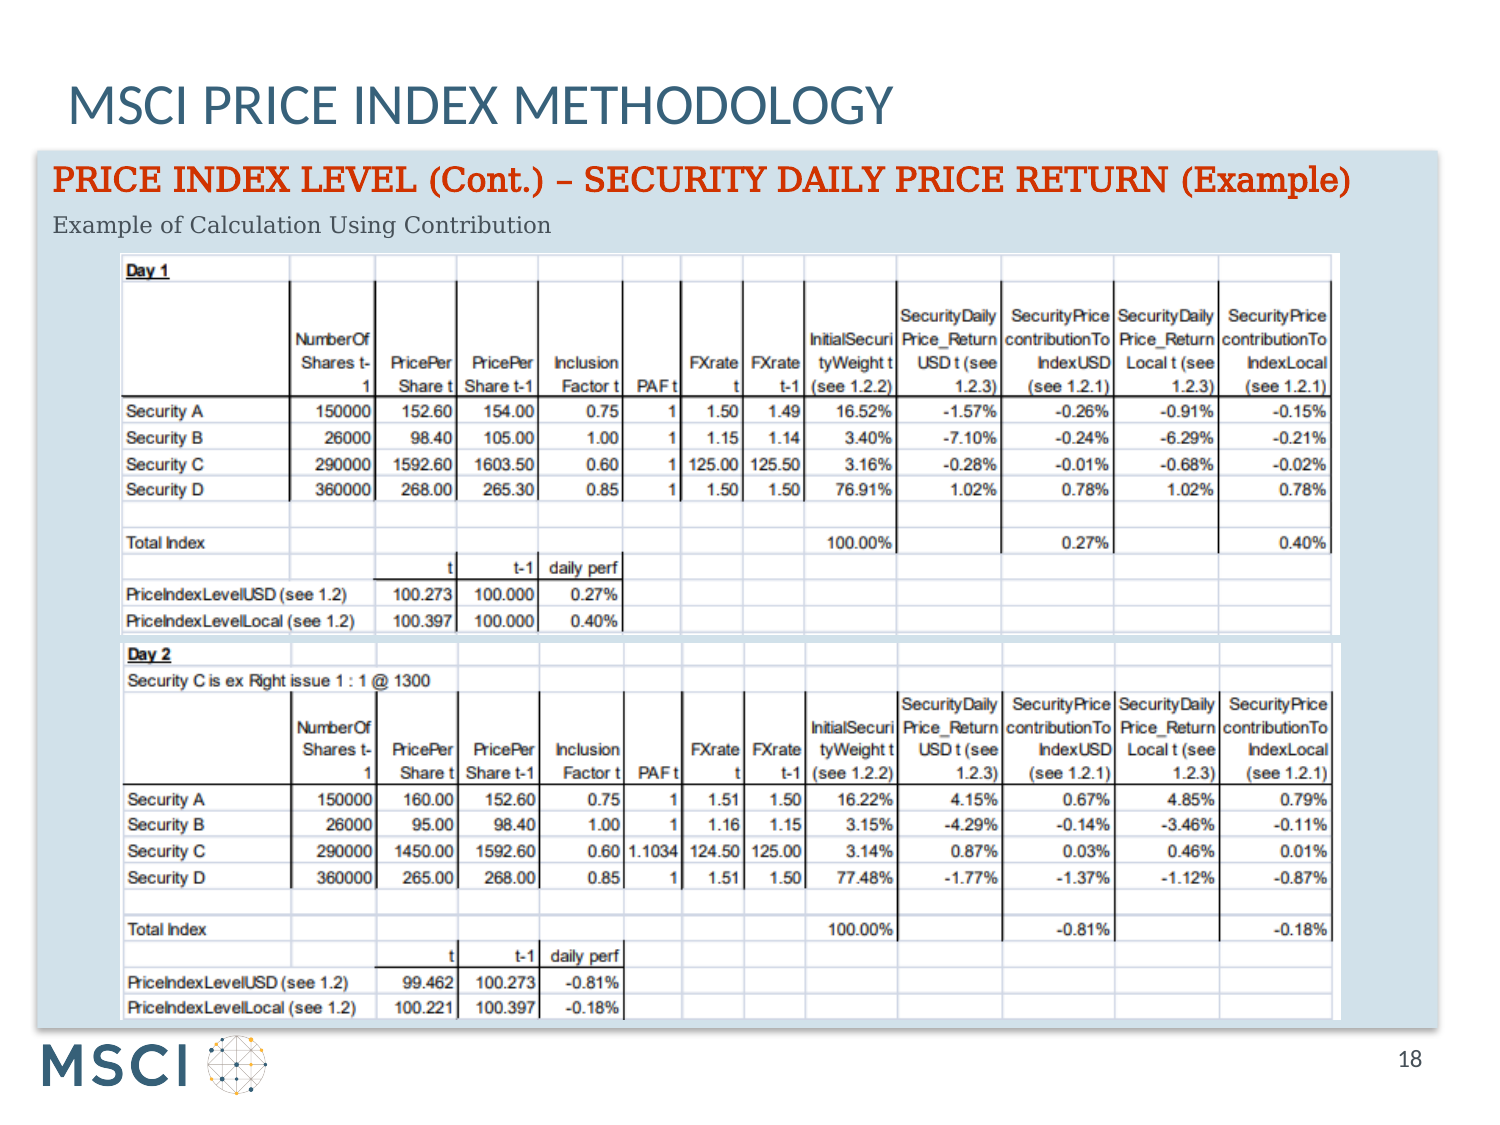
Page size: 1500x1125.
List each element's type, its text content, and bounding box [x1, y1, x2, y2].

slide_number 18 [1134, 1027, 1438, 1088]
text_box PRICE INDEX LEVEL (Cont.) – SECURITY DAILY PRICE RETURN (Example) Example of Calculation Using Contribution [37, 150, 1438, 1029]
picture [14, 1015, 294, 1115]
picture [120, 642, 1342, 1020]
picture [120, 253, 1340, 635]
title MSCI Price Index Methodology [37, 37, 1464, 165]
